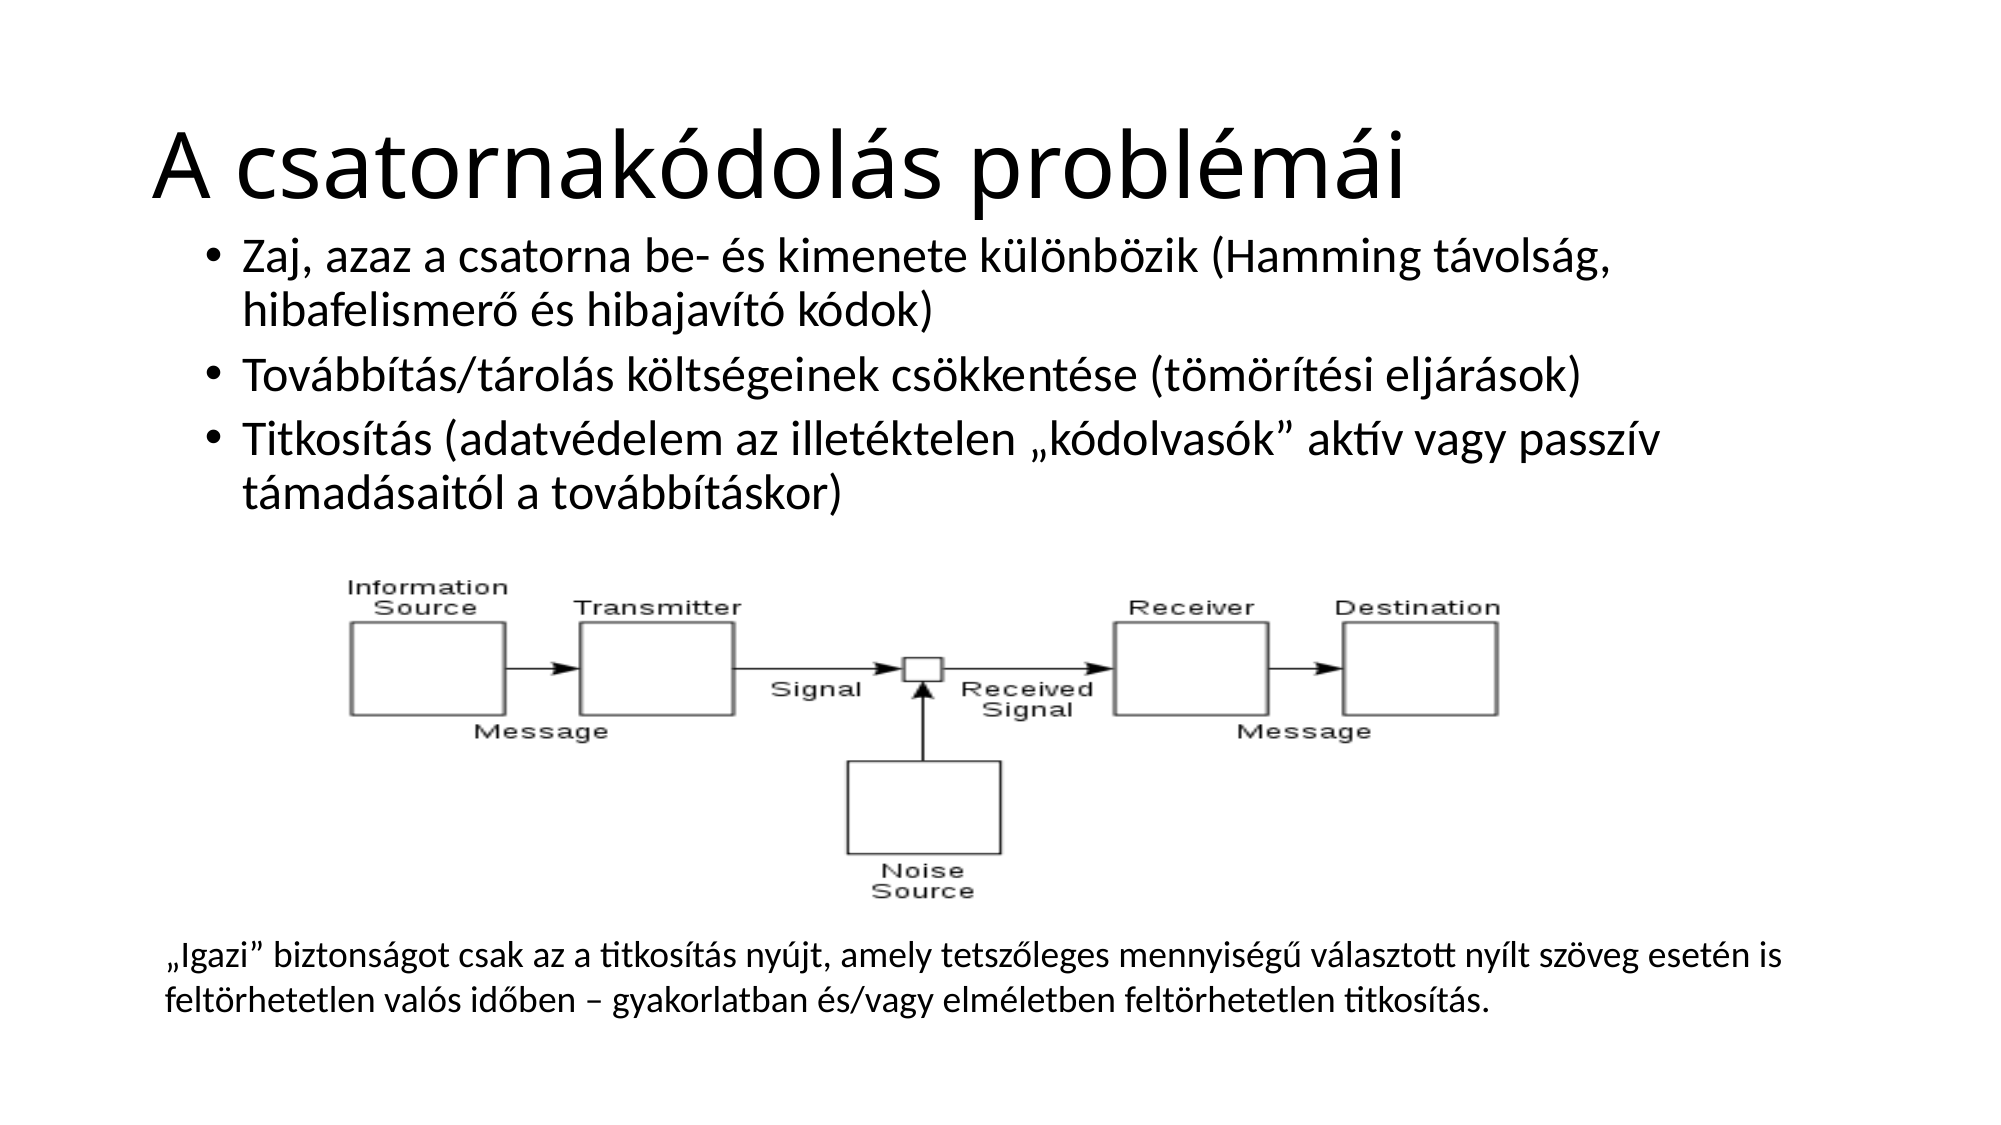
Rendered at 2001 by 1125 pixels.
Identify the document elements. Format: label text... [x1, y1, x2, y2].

title A csatornakódolás problémái [137, 59, 1863, 278]
picture [345, 579, 1505, 900]
text_box „Igazi” biztonságot csak az a titkosítás nyújt, amely tetszőleges mennyiségű választott nyílt szöveg esetén is feltörhetetlen valós időben – gyakorlatban és/vagy elméletben feltörhetetlen titkosítás. [150, 922, 1920, 1028]
list Zaj, azaz a csatorna be- és kimenete különbözik (Hamming távolság, hibafelismerő és hibajavító kódok) Továbbítás/tárolás költségeinek csökkentése (tömörítési eljárások) Titkosítás (adatvédelem az illetéktelen „kódolvasók” aktív vagy passzív támadásaitól a továbbításkor) [114, 222, 1840, 936]
